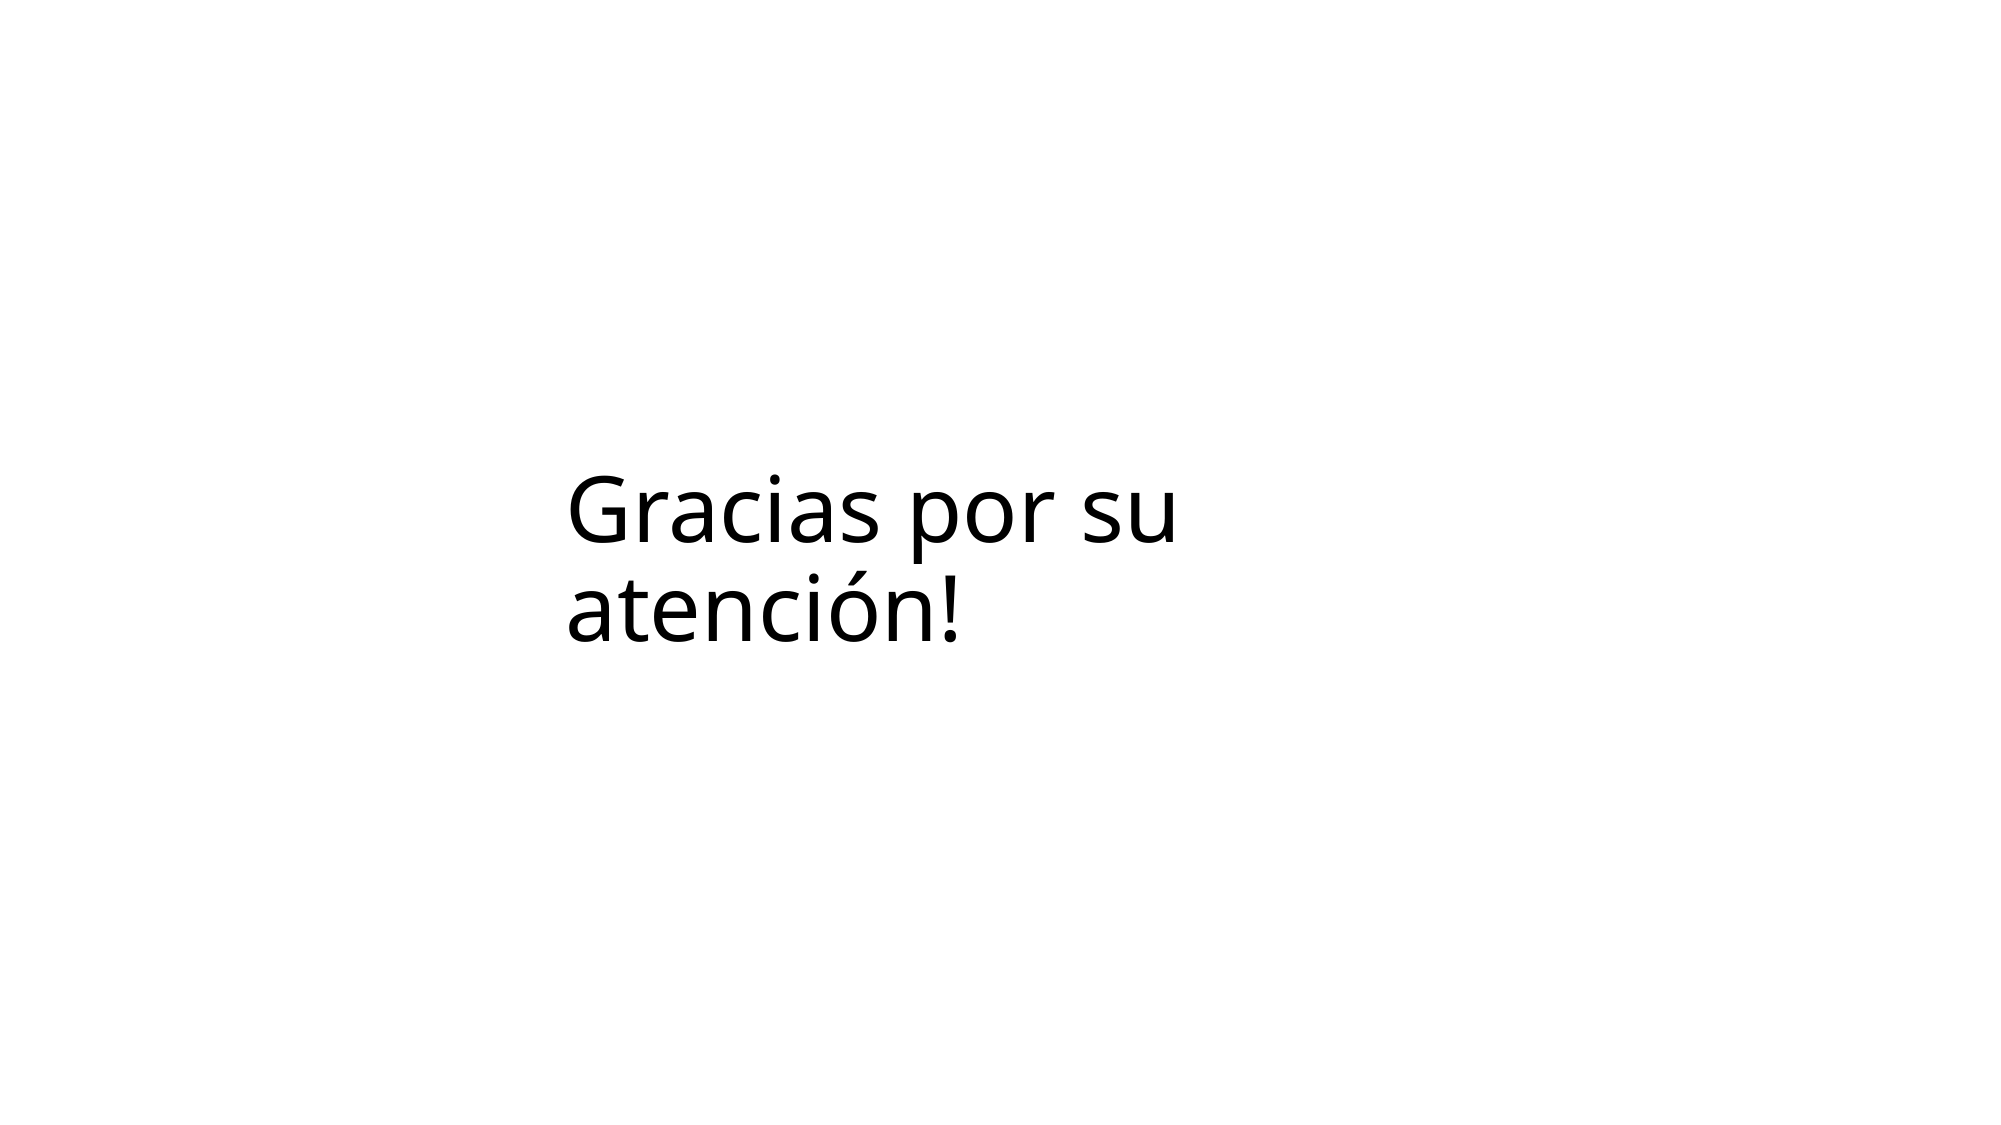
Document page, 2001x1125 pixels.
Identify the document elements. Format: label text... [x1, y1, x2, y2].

title Gracias por su atención! [550, 451, 1450, 673]
